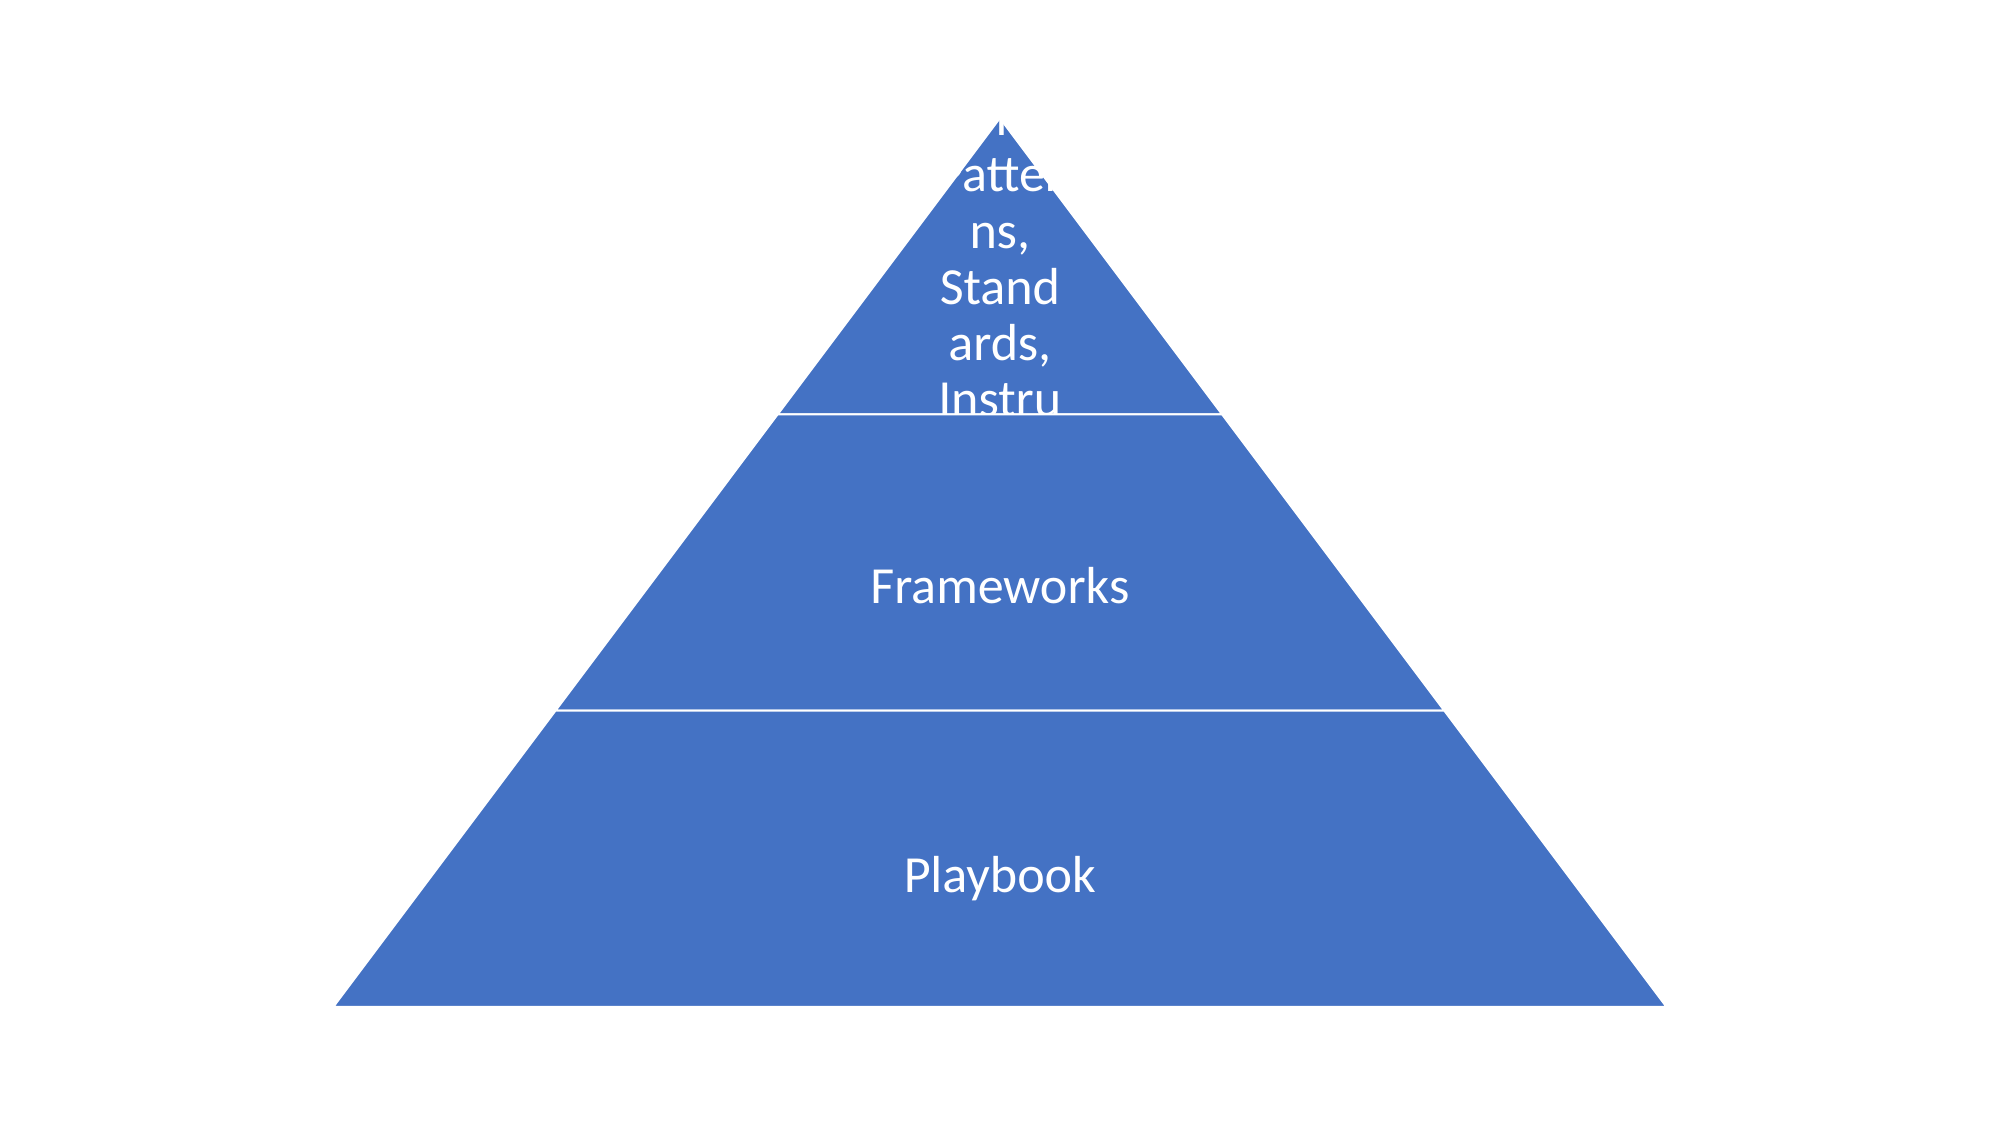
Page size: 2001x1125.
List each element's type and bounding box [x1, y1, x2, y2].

text_box [333, 117, 1667, 1007]
